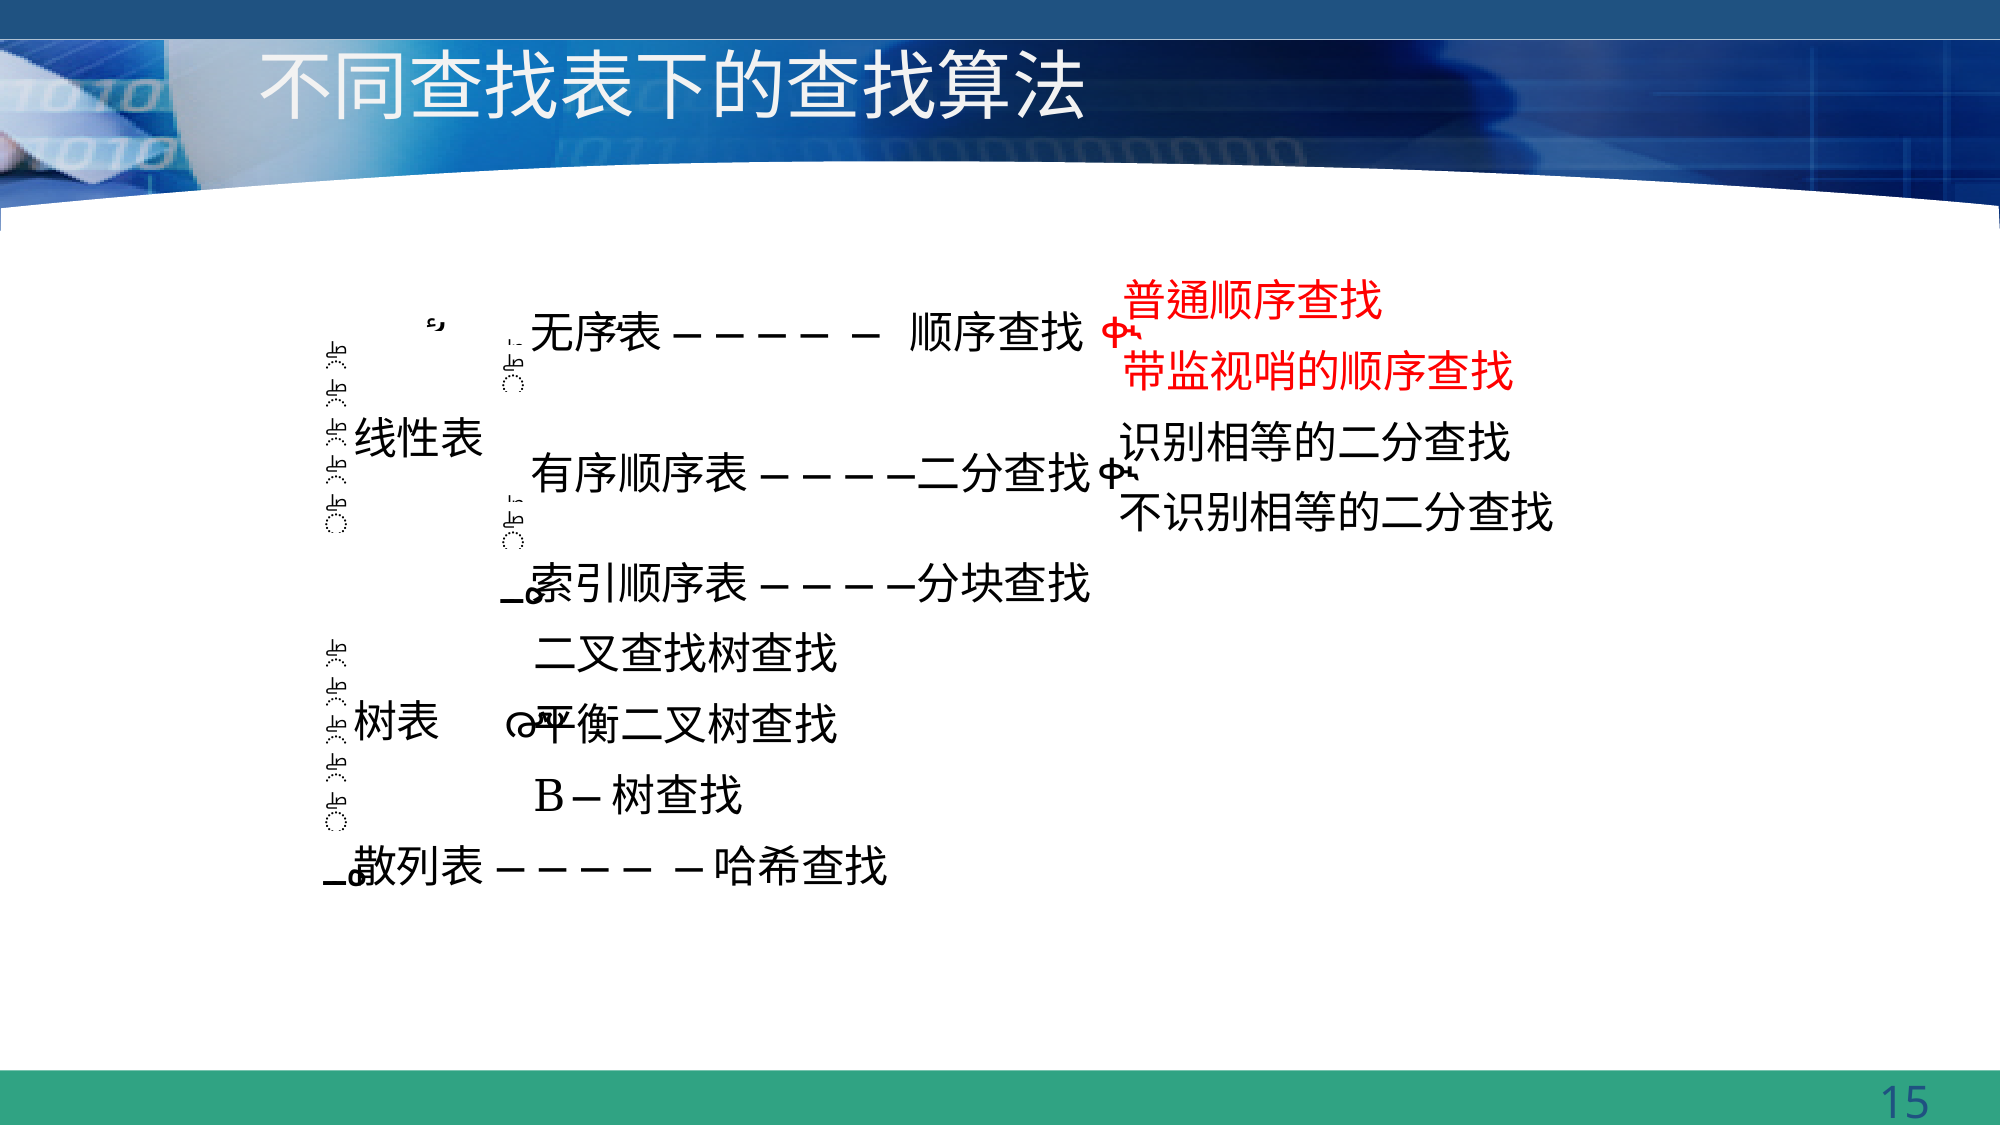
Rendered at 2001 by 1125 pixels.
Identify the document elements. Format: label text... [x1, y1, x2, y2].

picture [0, 40, 2000, 213]
title 不同查找表下的查找算法 [242, 30, 1922, 138]
picture [78, 255, 1810, 906]
